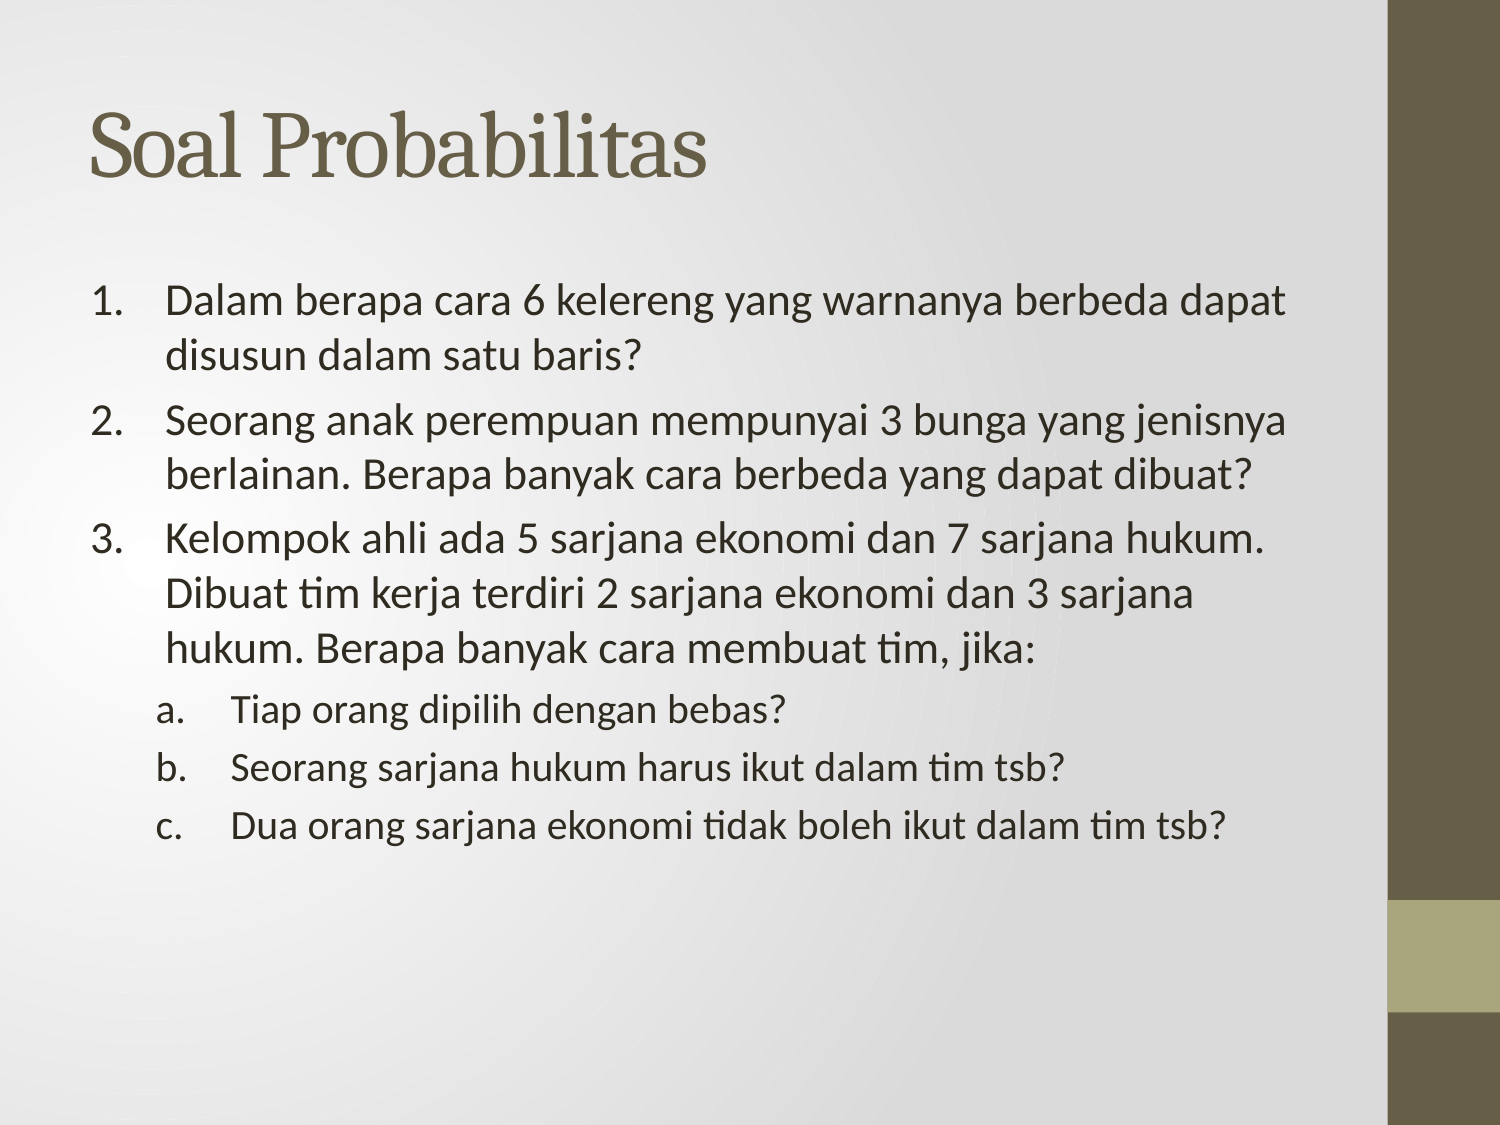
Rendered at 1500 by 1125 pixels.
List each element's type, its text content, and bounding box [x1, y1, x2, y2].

title Soal Probabilitas [75, 45, 1325, 233]
list Dalam berapa cara 6 kelereng yang warnanya berbeda dapat disusun dalam satu baris? Seorang anak perempuan mempunyai 3 bunga yang jenisnya berlainan. Berapa banyak cara berbeda yang dapat dibuat? Kelompok ahli ada 5 sarjana ekonomi dan 7 sarjana hukum. Dibuat tim kerja terdiri 2 sarjana ekonomi dan 3 sarjana hukum. Berapa banyak cara membuat tim, jika: Tiap orang dipilih dengan bebas? Seorang sarjana hukum harus ikut dalam tim tsb? Dua orang sarjana ekonomi tidak boleh ikut dalam tim tsb? [75, 262, 1325, 1050]
